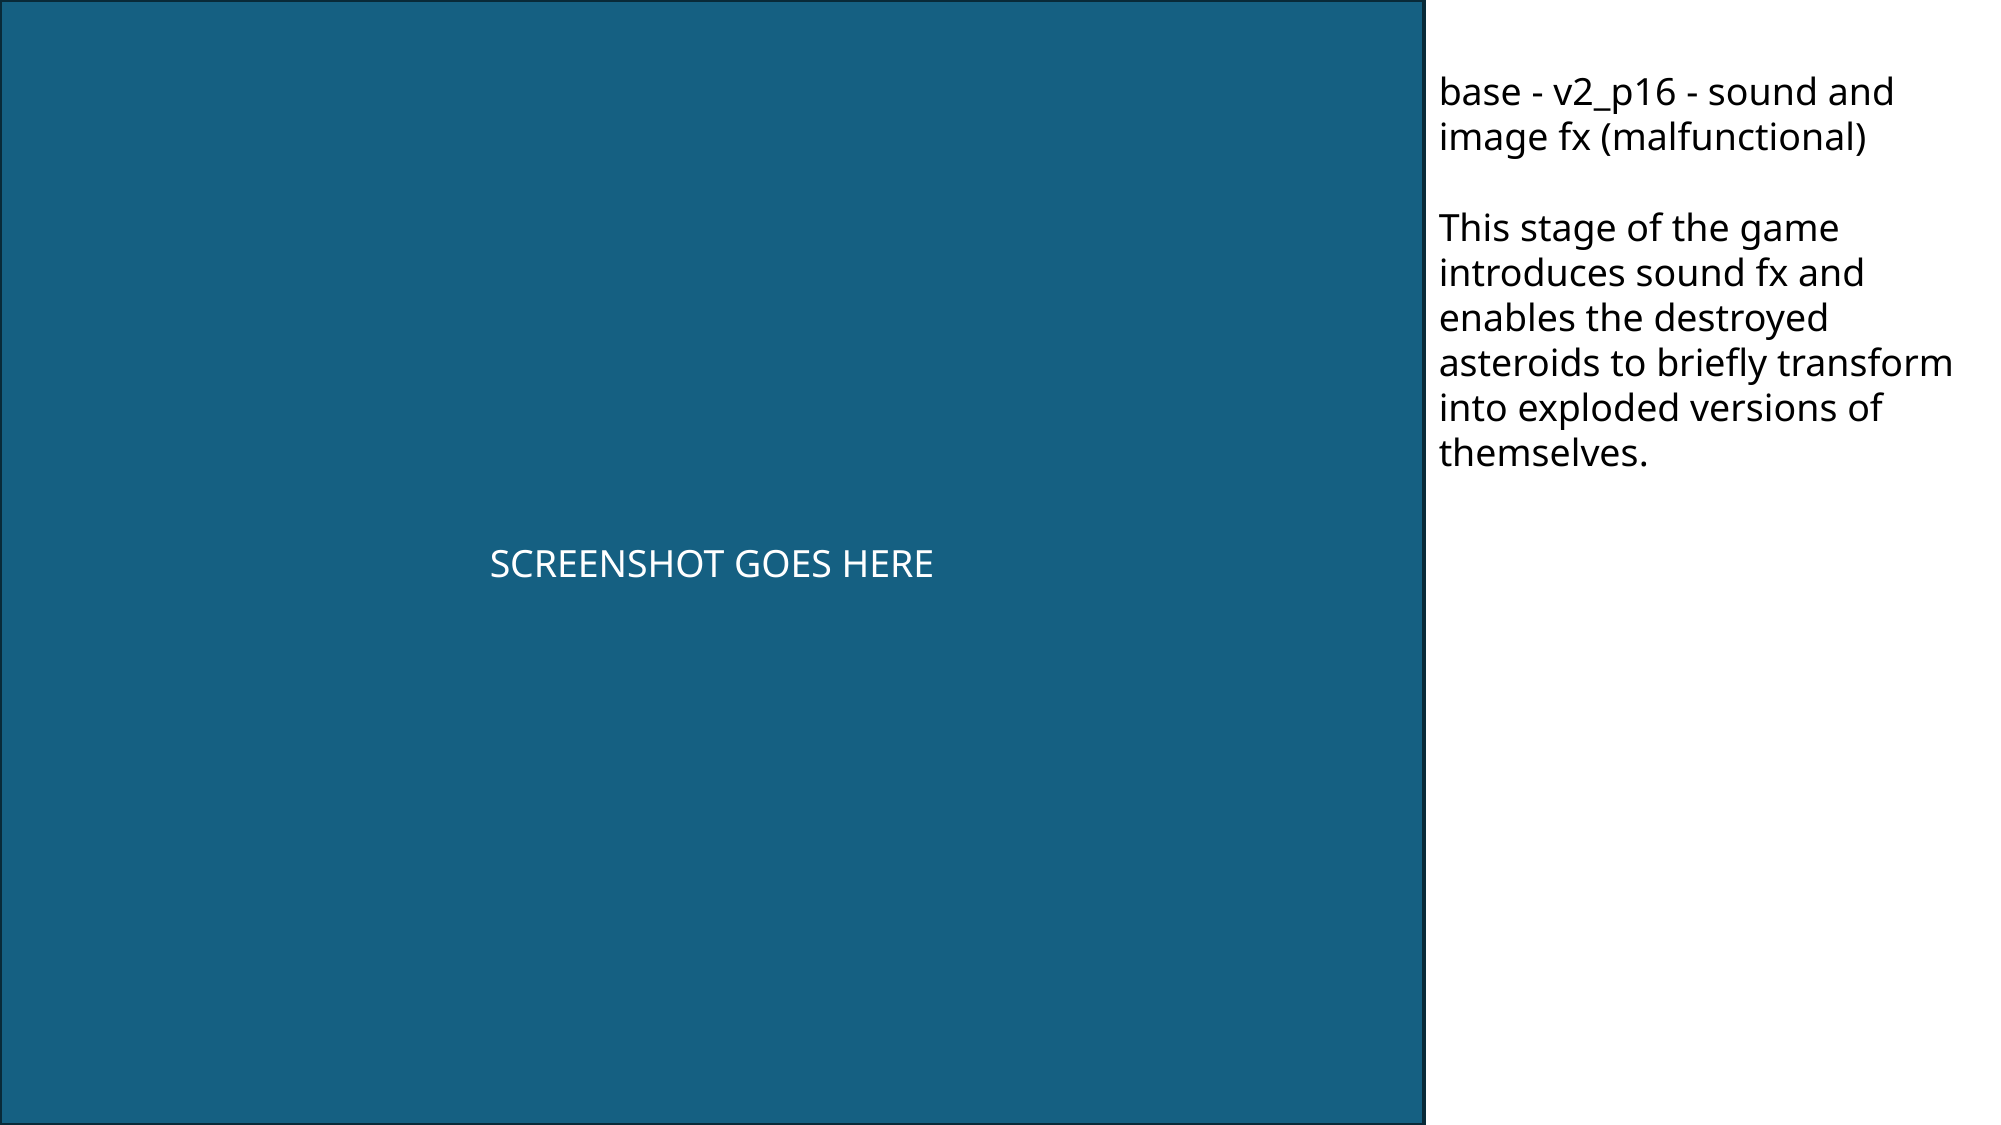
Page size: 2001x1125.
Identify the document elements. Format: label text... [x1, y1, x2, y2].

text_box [1423, 60, 2000, 440]
text_box SCREENSHOT GOES HERE [0, 0, 1426, 1125]
